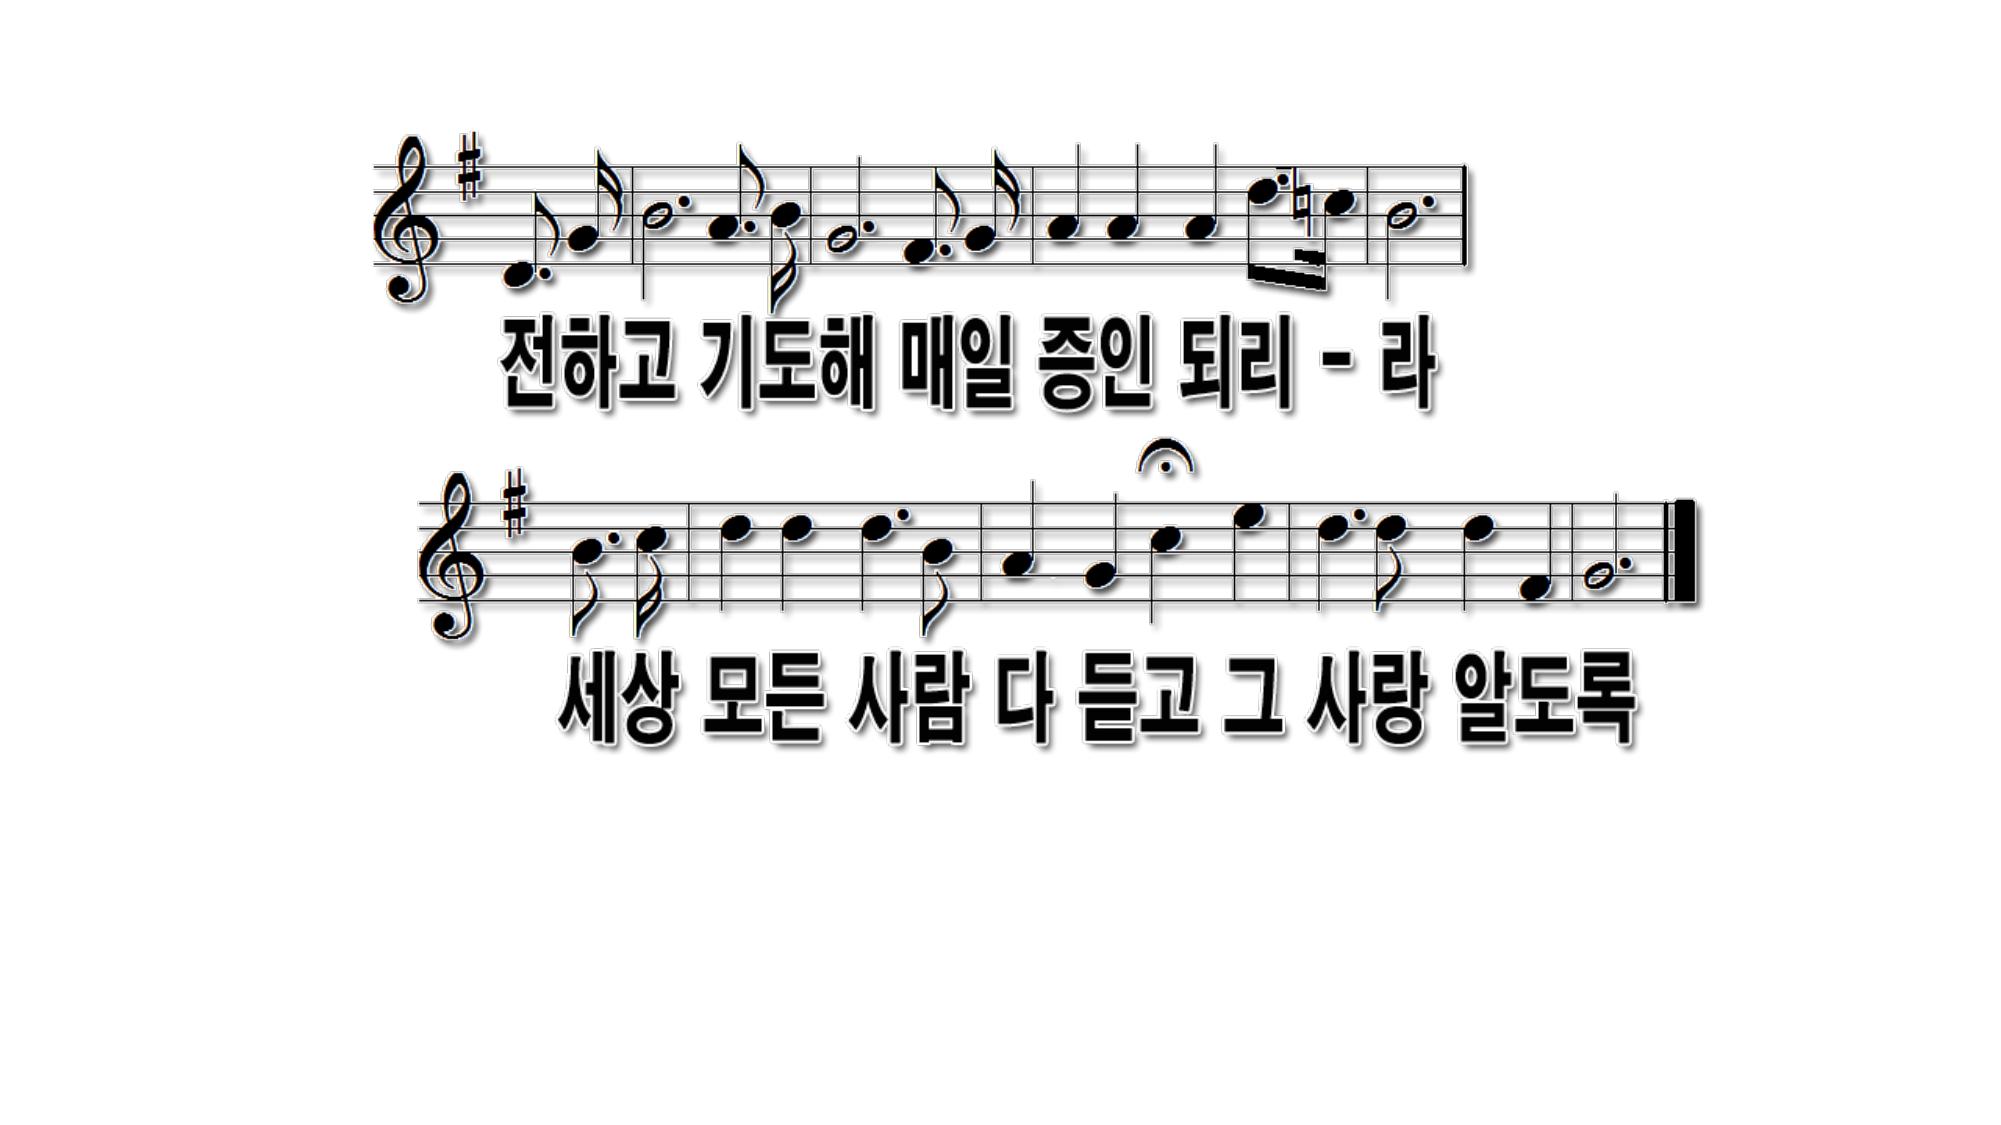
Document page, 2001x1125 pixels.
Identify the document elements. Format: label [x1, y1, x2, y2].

picture [249, 0, 1750, 835]
